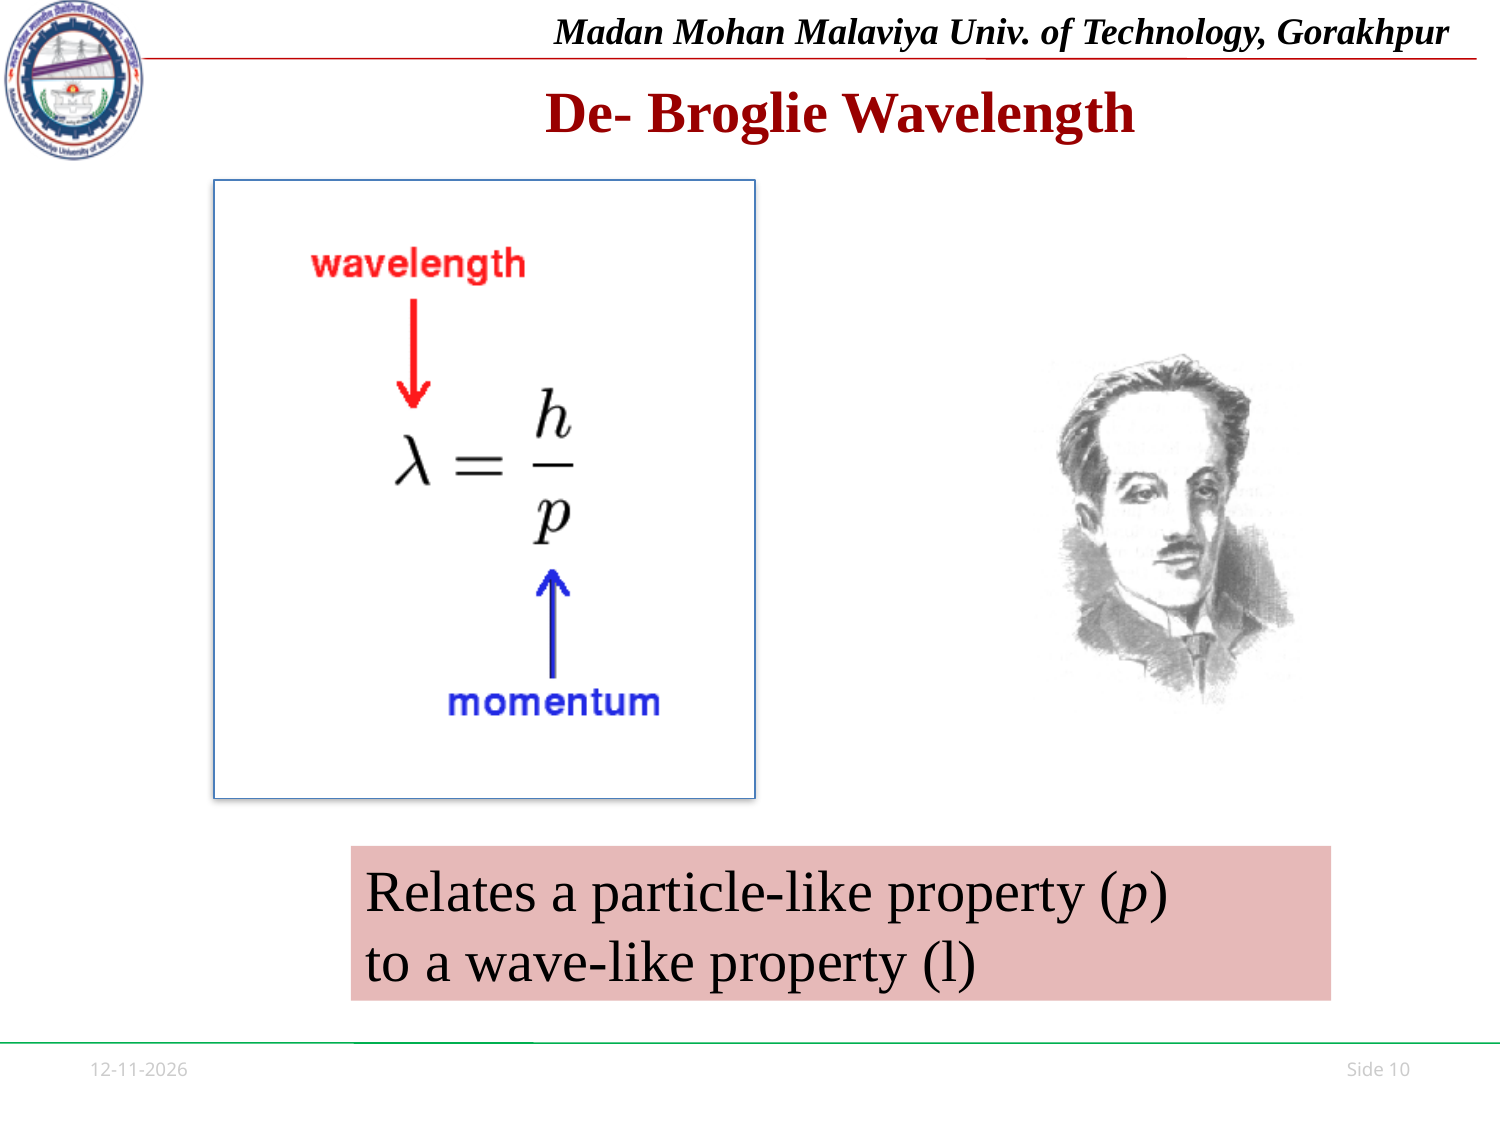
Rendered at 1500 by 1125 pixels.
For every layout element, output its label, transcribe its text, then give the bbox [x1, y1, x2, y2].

title De- Broglie Wavelength [218, 66, 1464, 179]
picture [1033, 337, 1303, 715]
picture [0, 0, 148, 166]
picture [214, 180, 755, 798]
text_box Relates a particle-like property (p) to a wave-like property (l) [350, 845, 1332, 1001]
